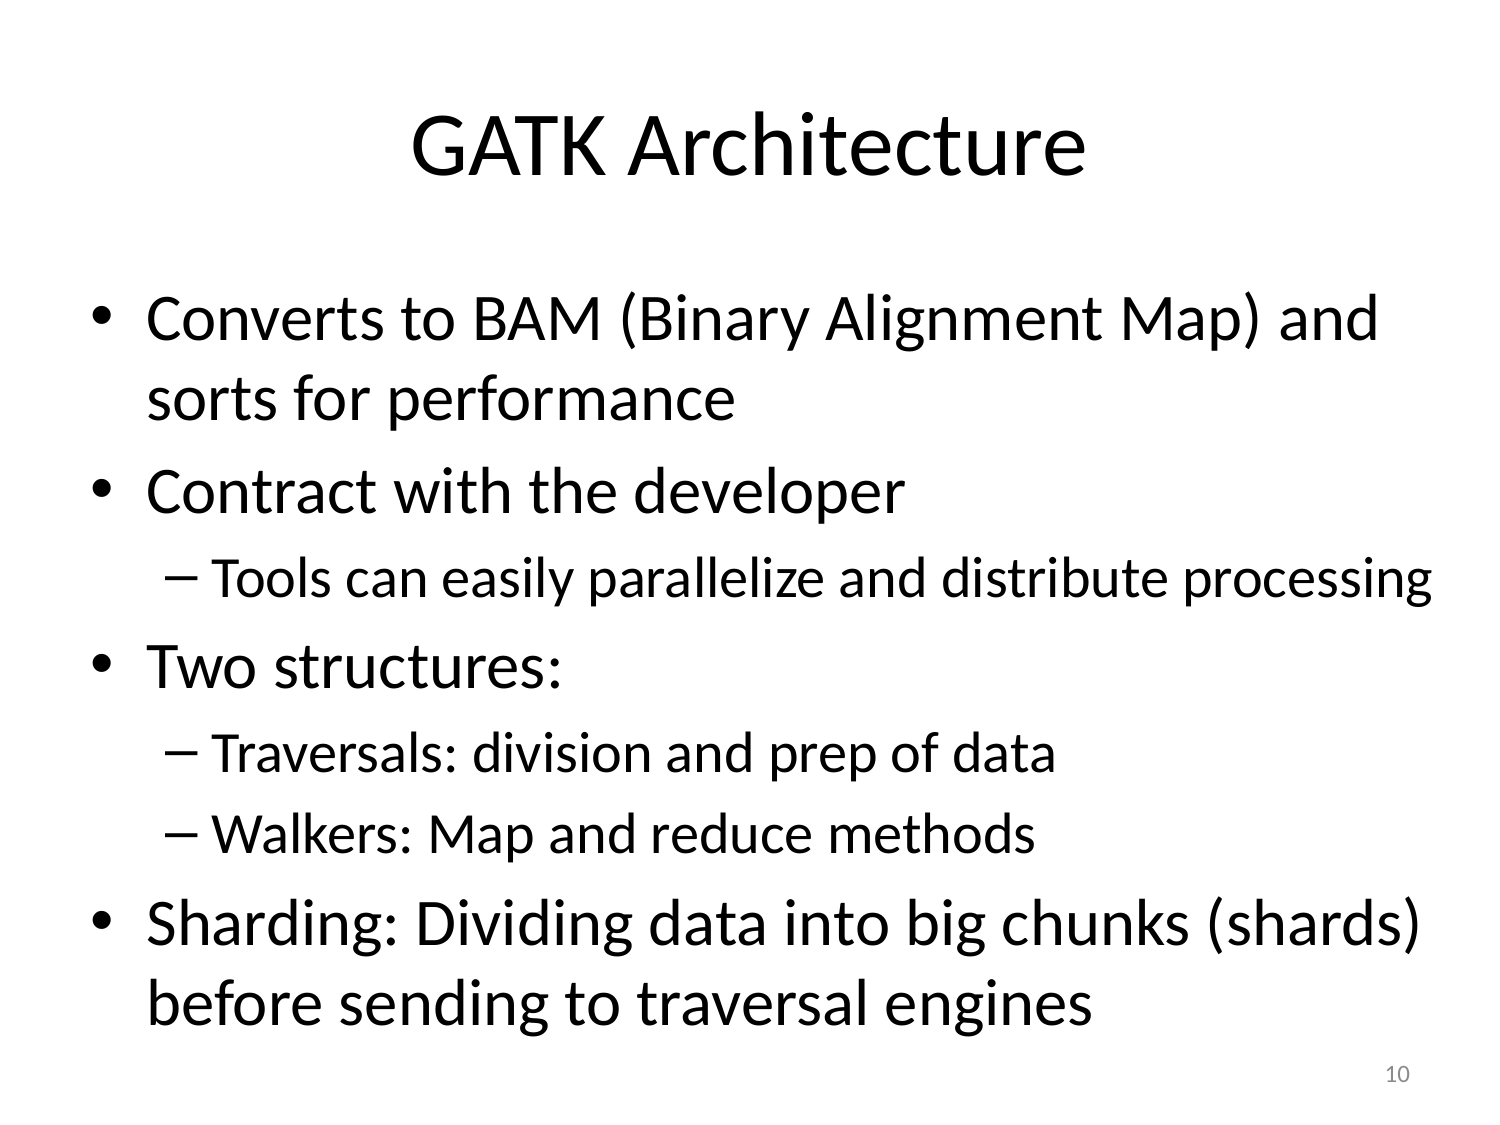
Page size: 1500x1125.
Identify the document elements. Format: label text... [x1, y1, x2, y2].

title GATK Architecture [74, 44, 1426, 233]
list Converts to BAM (Binary Alignment Map) and sorts for performance Contract with the developer Tools can easily parallelize and distribute processing Two structures: Traversals: division and prep of data Walkers: Map and reduce methods Sharding: Dividing data into big chunks (shards) before sending to traversal engines [74, 266, 1473, 1082]
slide_number 10 [1074, 1042, 1425, 1103]
